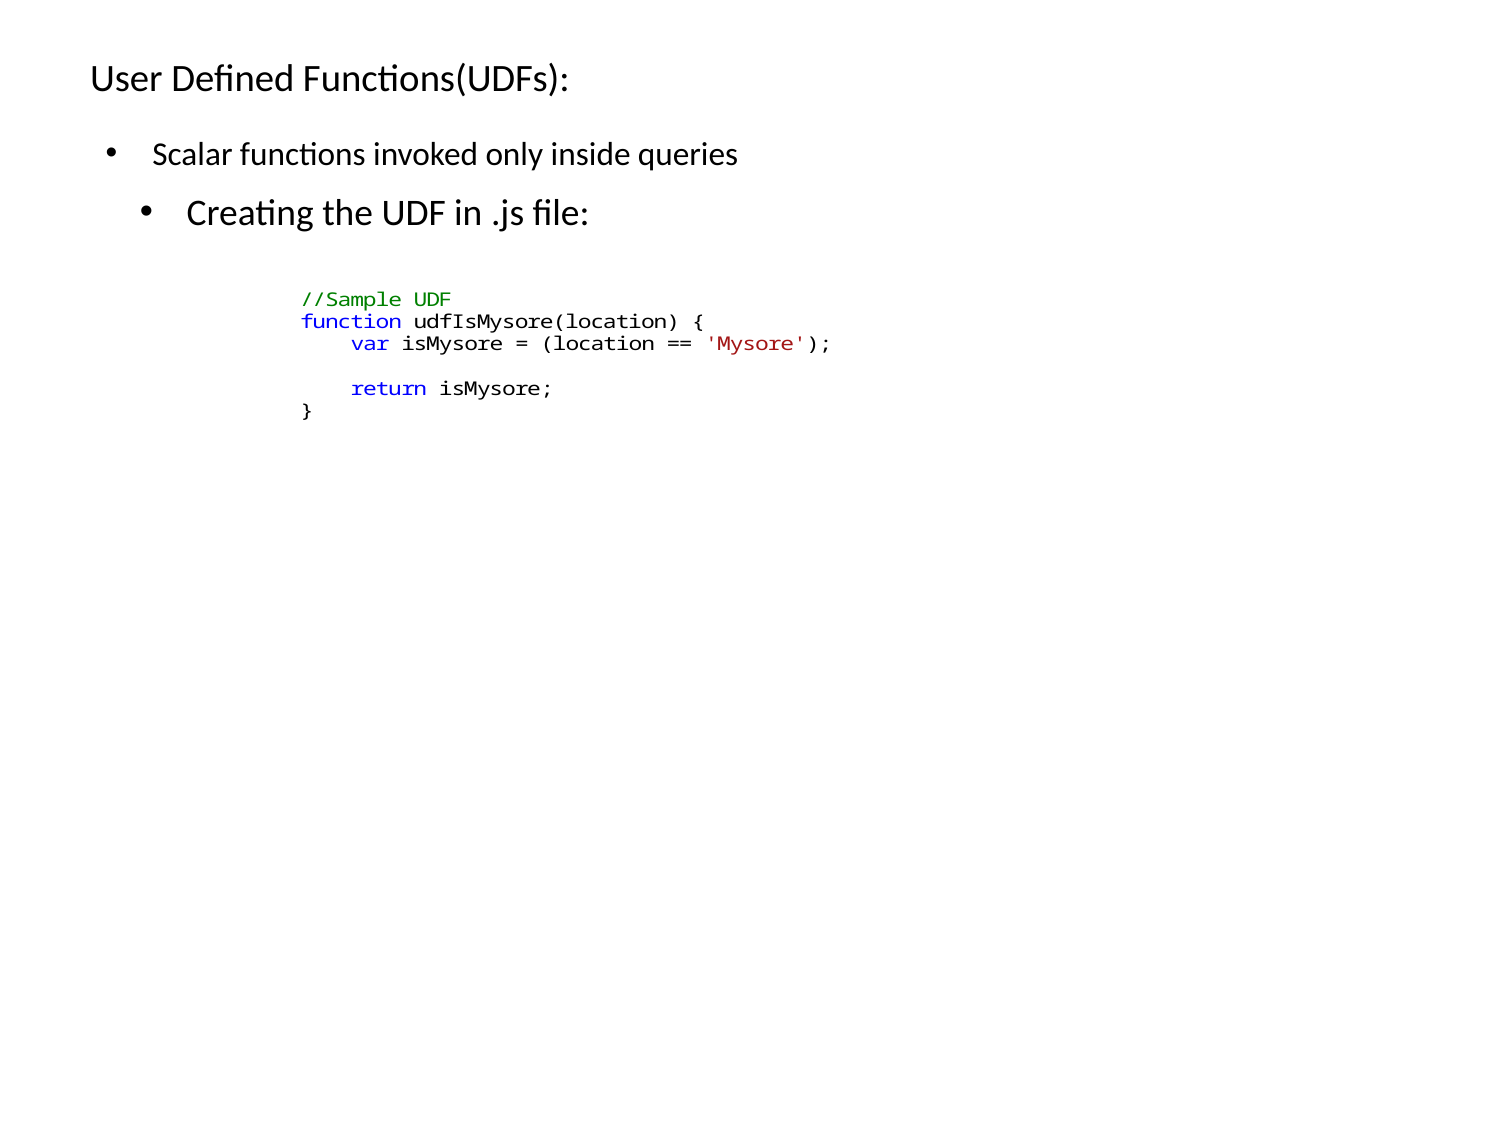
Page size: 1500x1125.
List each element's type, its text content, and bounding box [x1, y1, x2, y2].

text_box Creating the UDF in .js file: [124, 180, 824, 241]
title User Defined Functions(UDFs): [75, 45, 1425, 233]
text_box Scalar functions invoked only inside queries [90, 124, 754, 180]
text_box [299, 266, 1463, 909]
